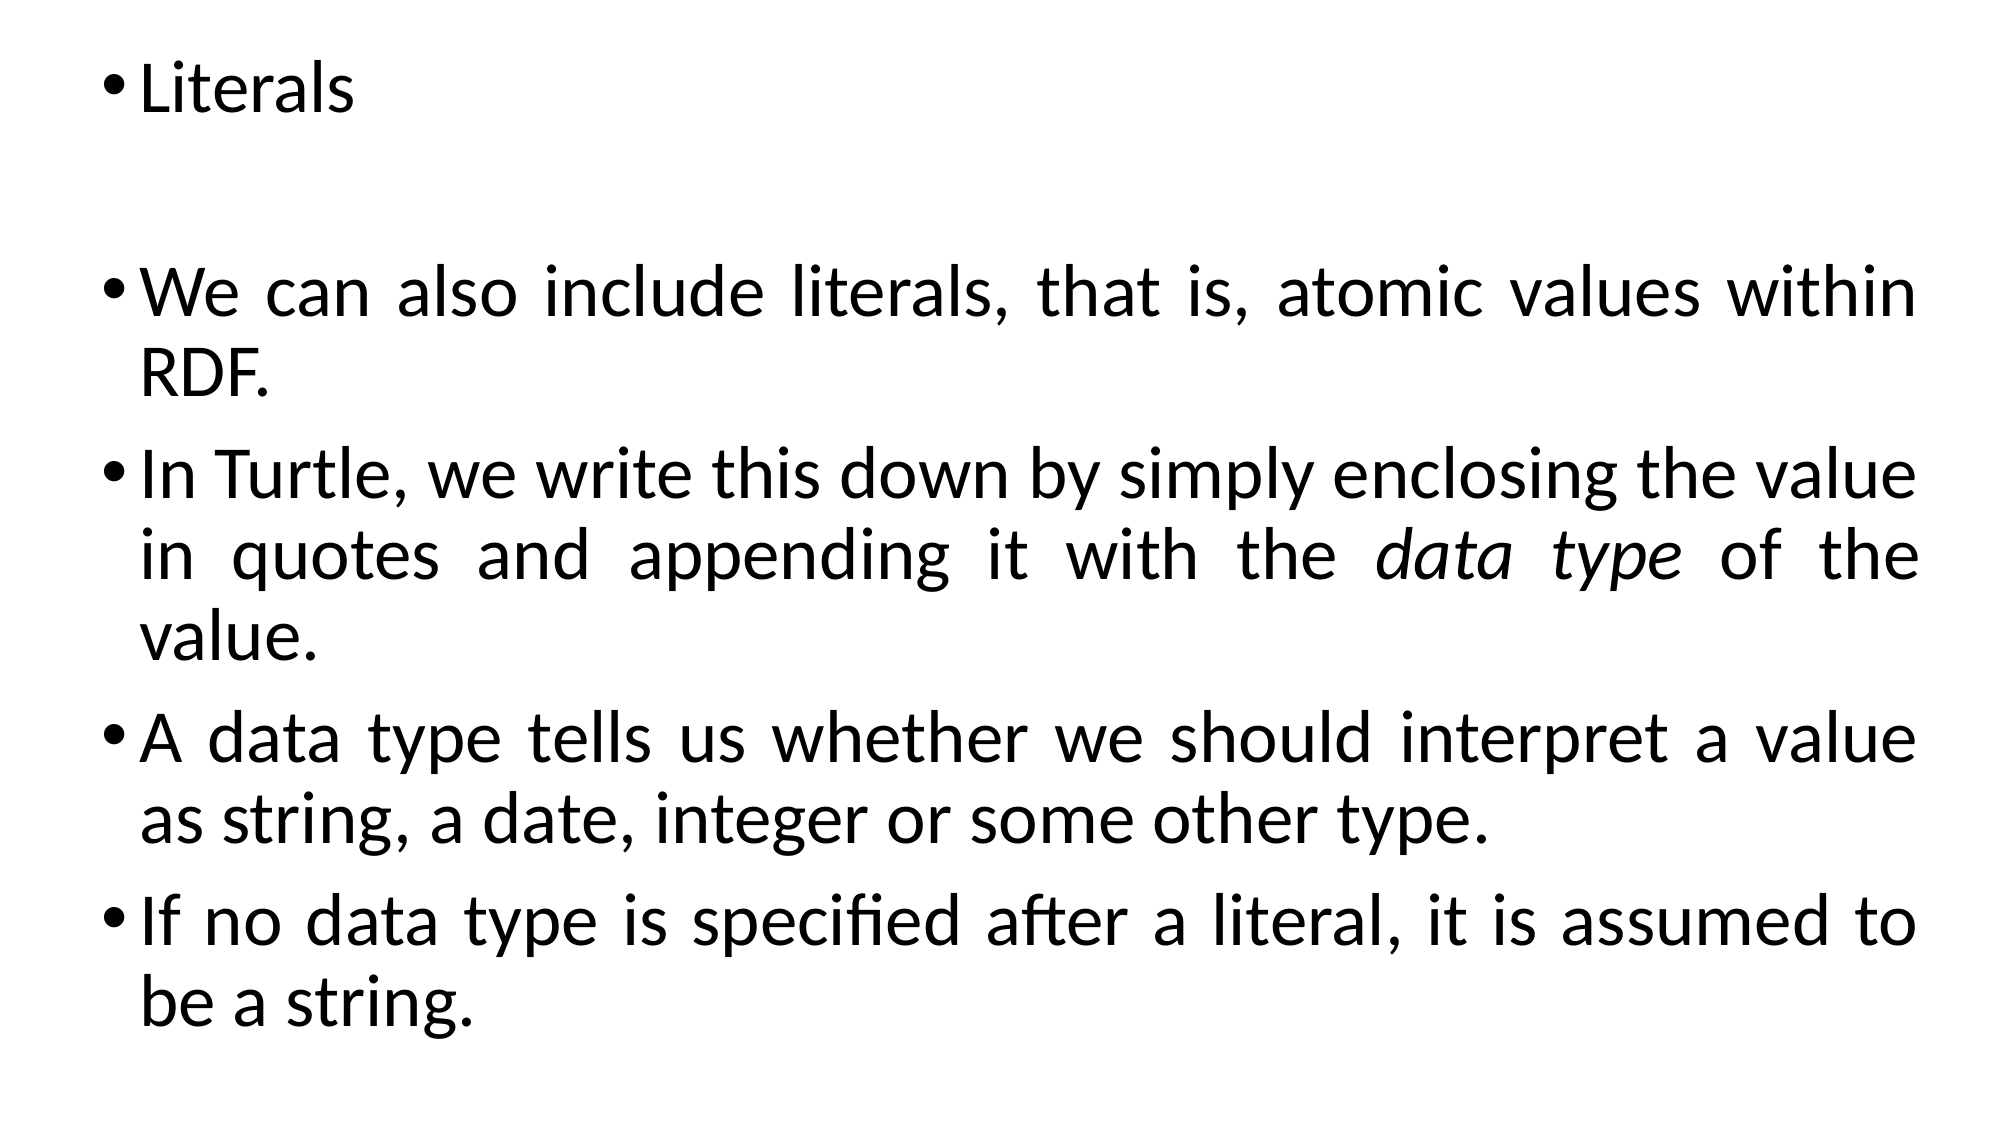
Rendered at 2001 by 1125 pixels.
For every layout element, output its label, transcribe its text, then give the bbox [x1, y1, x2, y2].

list Literals We can also include literals, that is, atomic values within RDF. In Turtle, we write this down by simply enclosing the value in quotes and appending it with the data type of the value. A data type tells us whether we should interpret a value as string, a date, integer or some other type. If no data type is specified after a literal, it is assumed to be a string. [86, 40, 1936, 1072]
